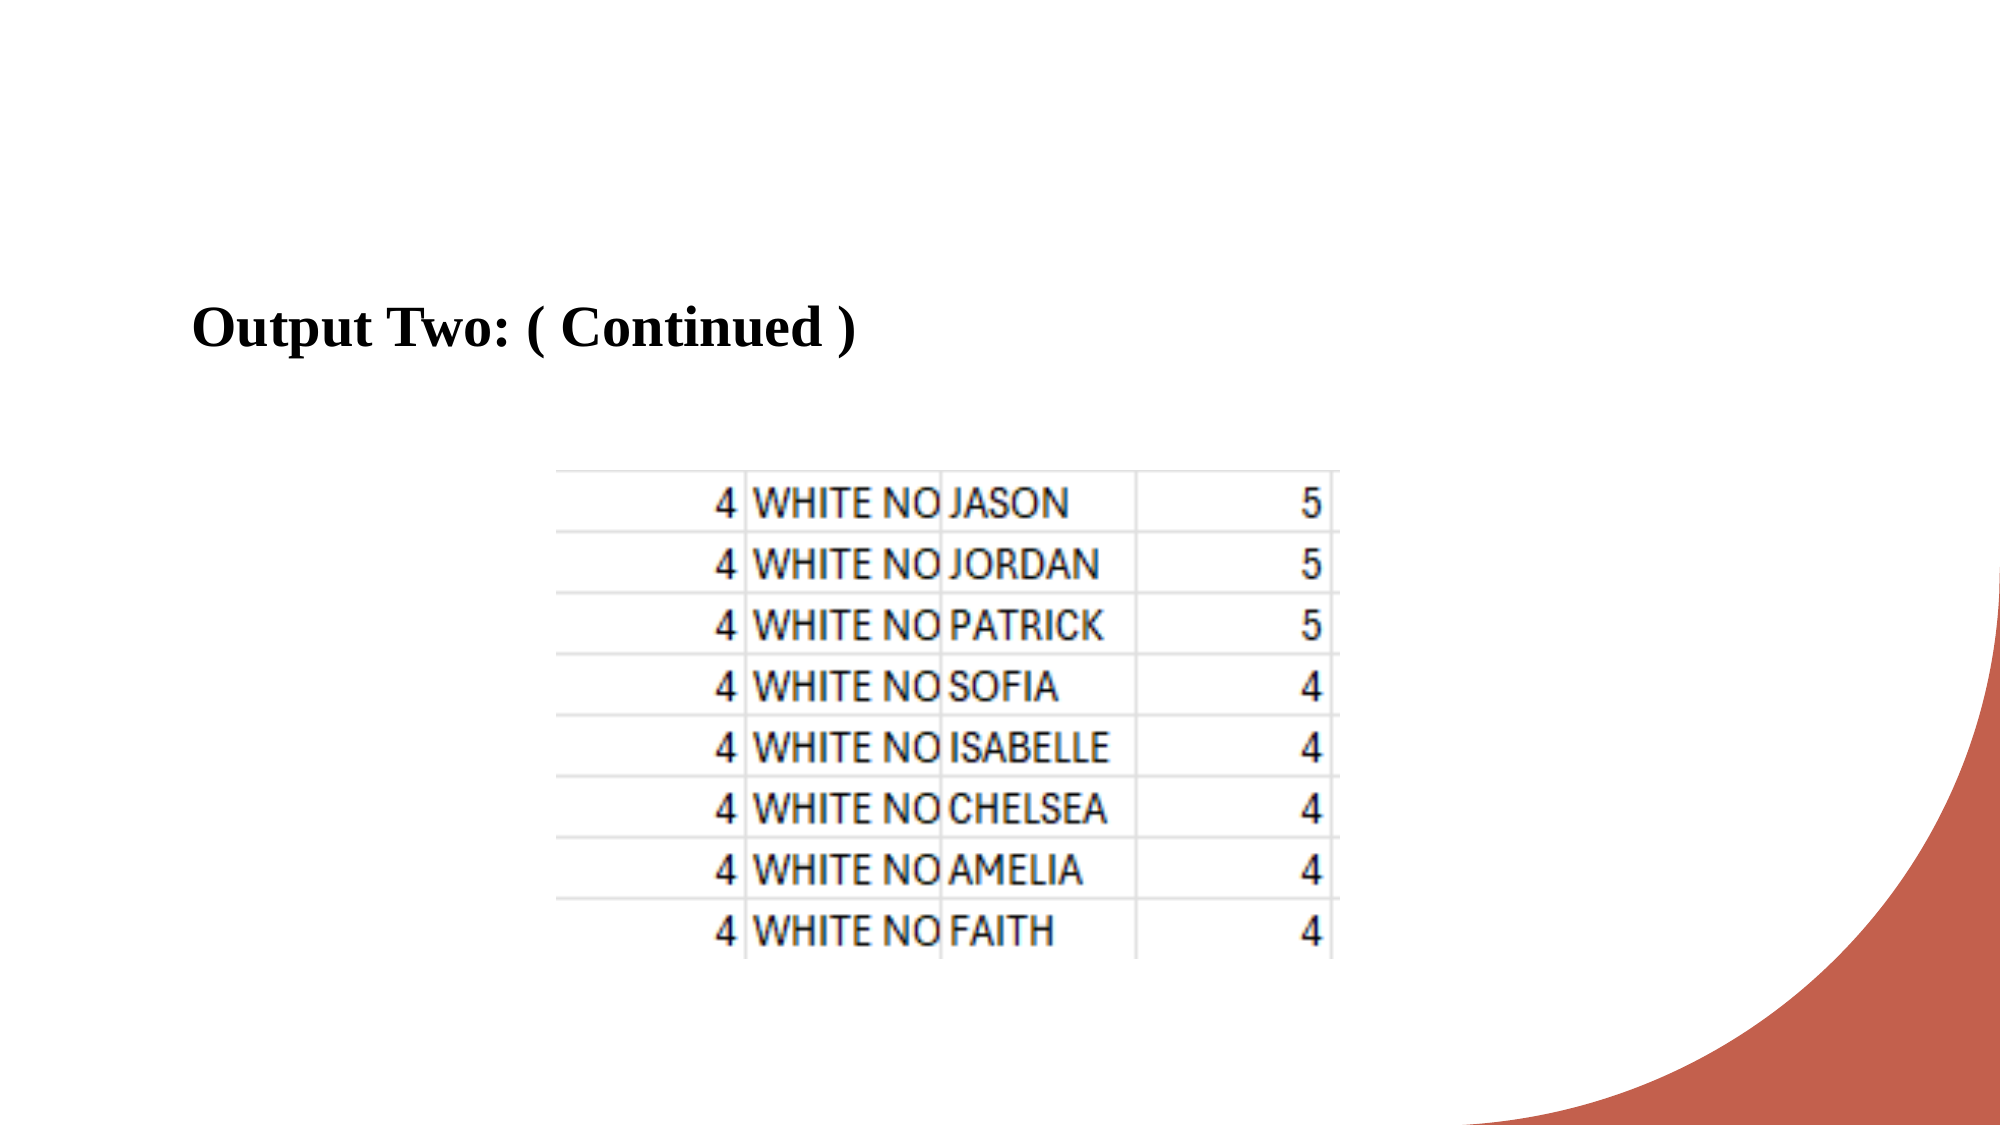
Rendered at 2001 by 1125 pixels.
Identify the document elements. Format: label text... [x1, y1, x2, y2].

title Output Two: ( Continued ) [176, 118, 1809, 366]
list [556, 470, 1339, 959]
